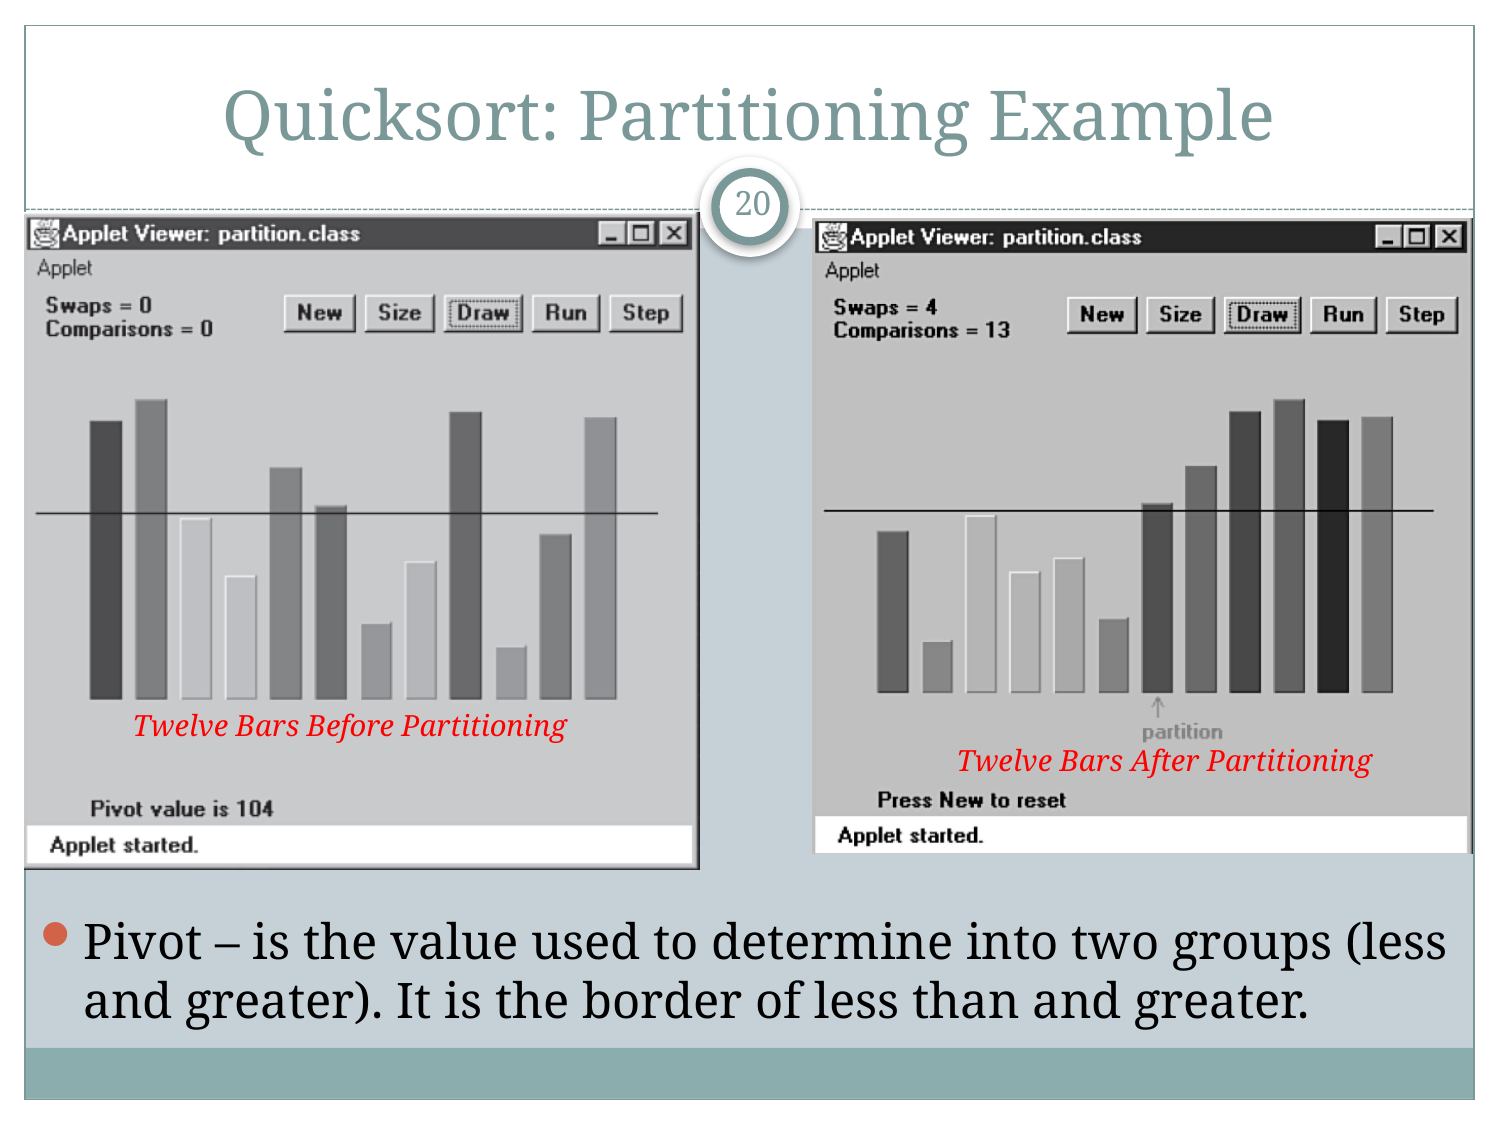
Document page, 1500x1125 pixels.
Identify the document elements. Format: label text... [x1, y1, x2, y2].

slide_number 20 [715, 168, 791, 241]
picture [24, 212, 701, 870]
picture [812, 218, 1473, 855]
list Pivot – is the value used to determine into two groups (less and greater). It is the border of less than and greater. [24, 287, 1473, 1038]
title Quicksort: Partitioning Example [49, 37, 1450, 162]
